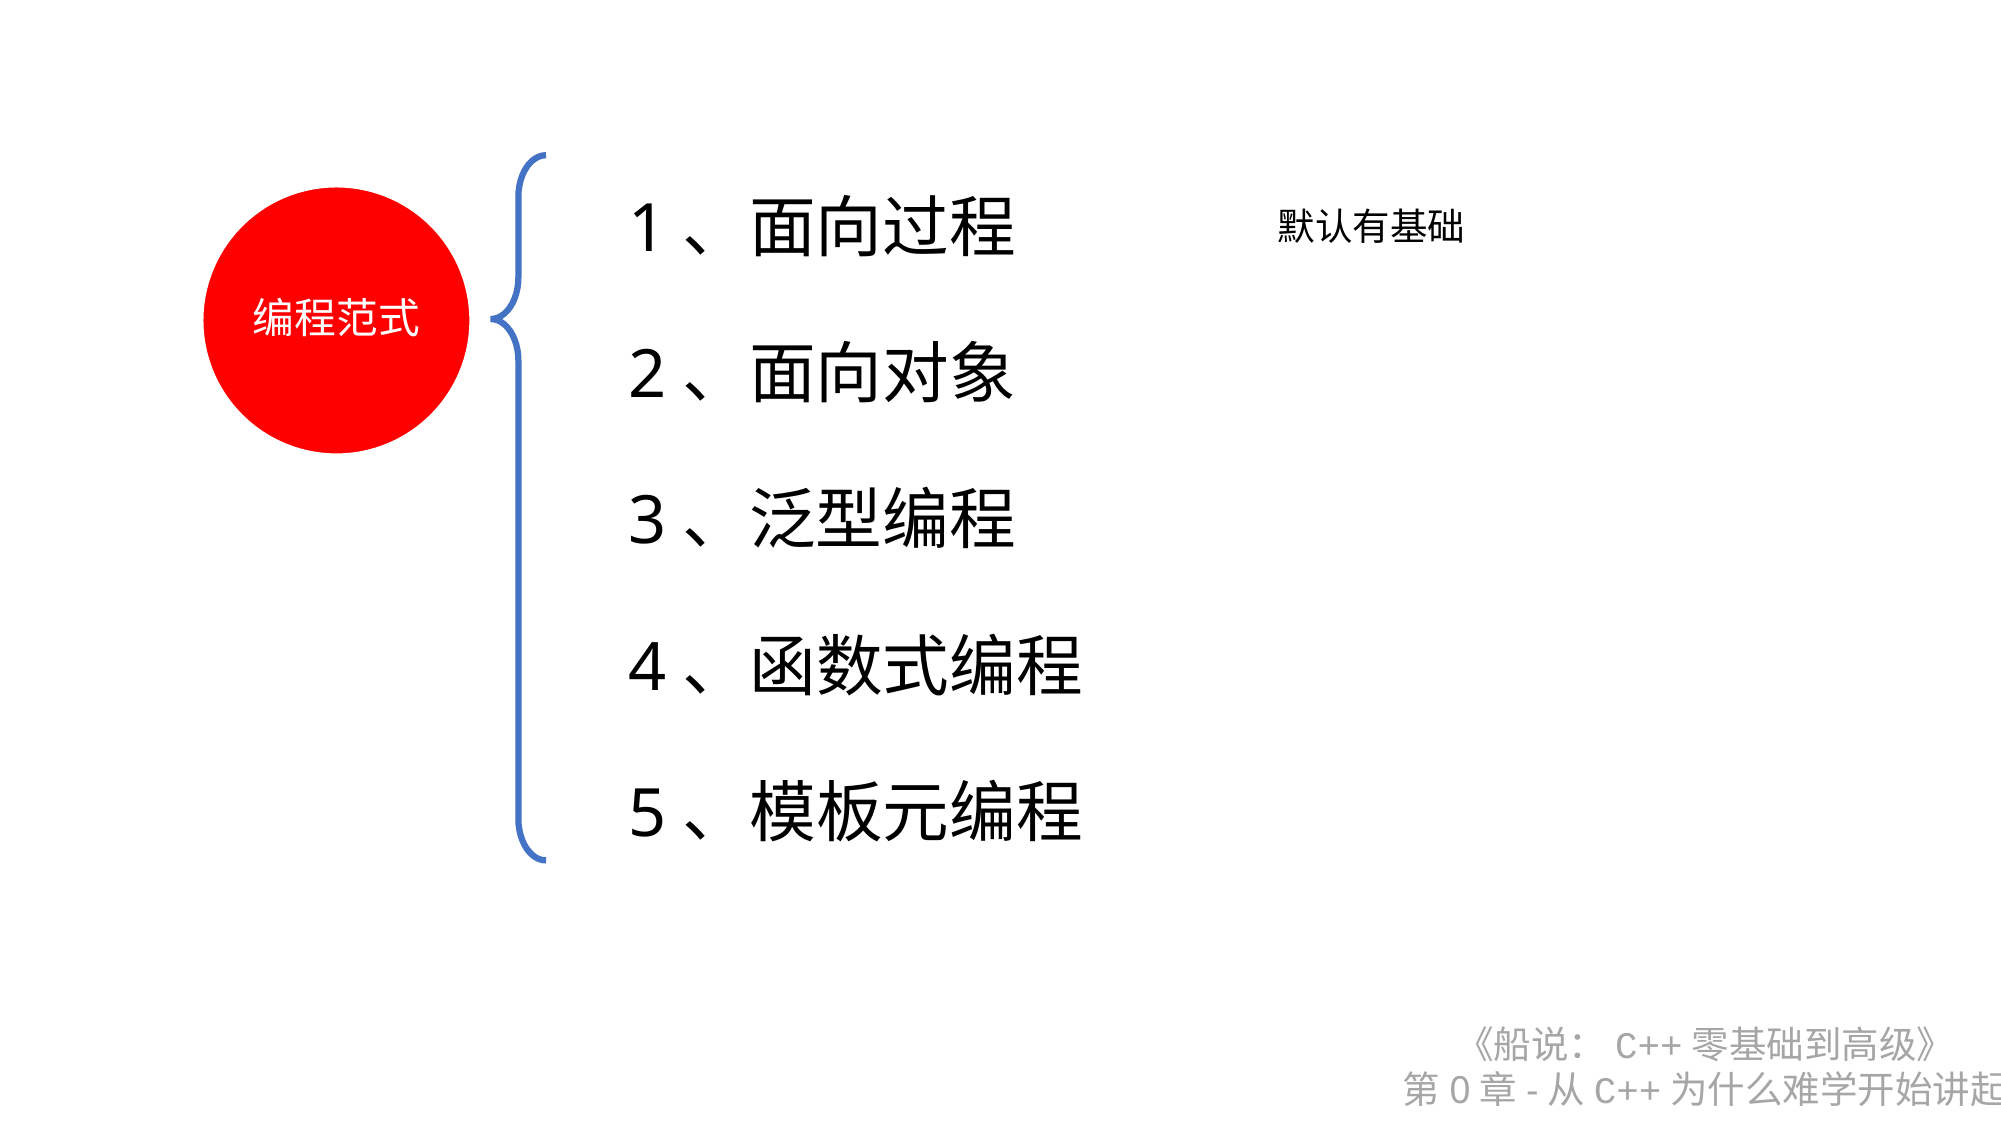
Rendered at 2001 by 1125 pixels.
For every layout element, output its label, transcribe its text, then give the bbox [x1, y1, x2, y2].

text_box 5、模板元编程 [613, 762, 1098, 857]
text_box [490, 154, 547, 861]
text_box 4、函数式编程 [613, 616, 1098, 711]
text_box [202, 186, 471, 502]
text_box 默认有基础 [1263, 195, 1481, 255]
text_box 2、面向对象 [613, 323, 1031, 419]
text_box 3、泛型编程 [613, 469, 1031, 565]
text_box 1、面向过程 [613, 177, 1031, 273]
